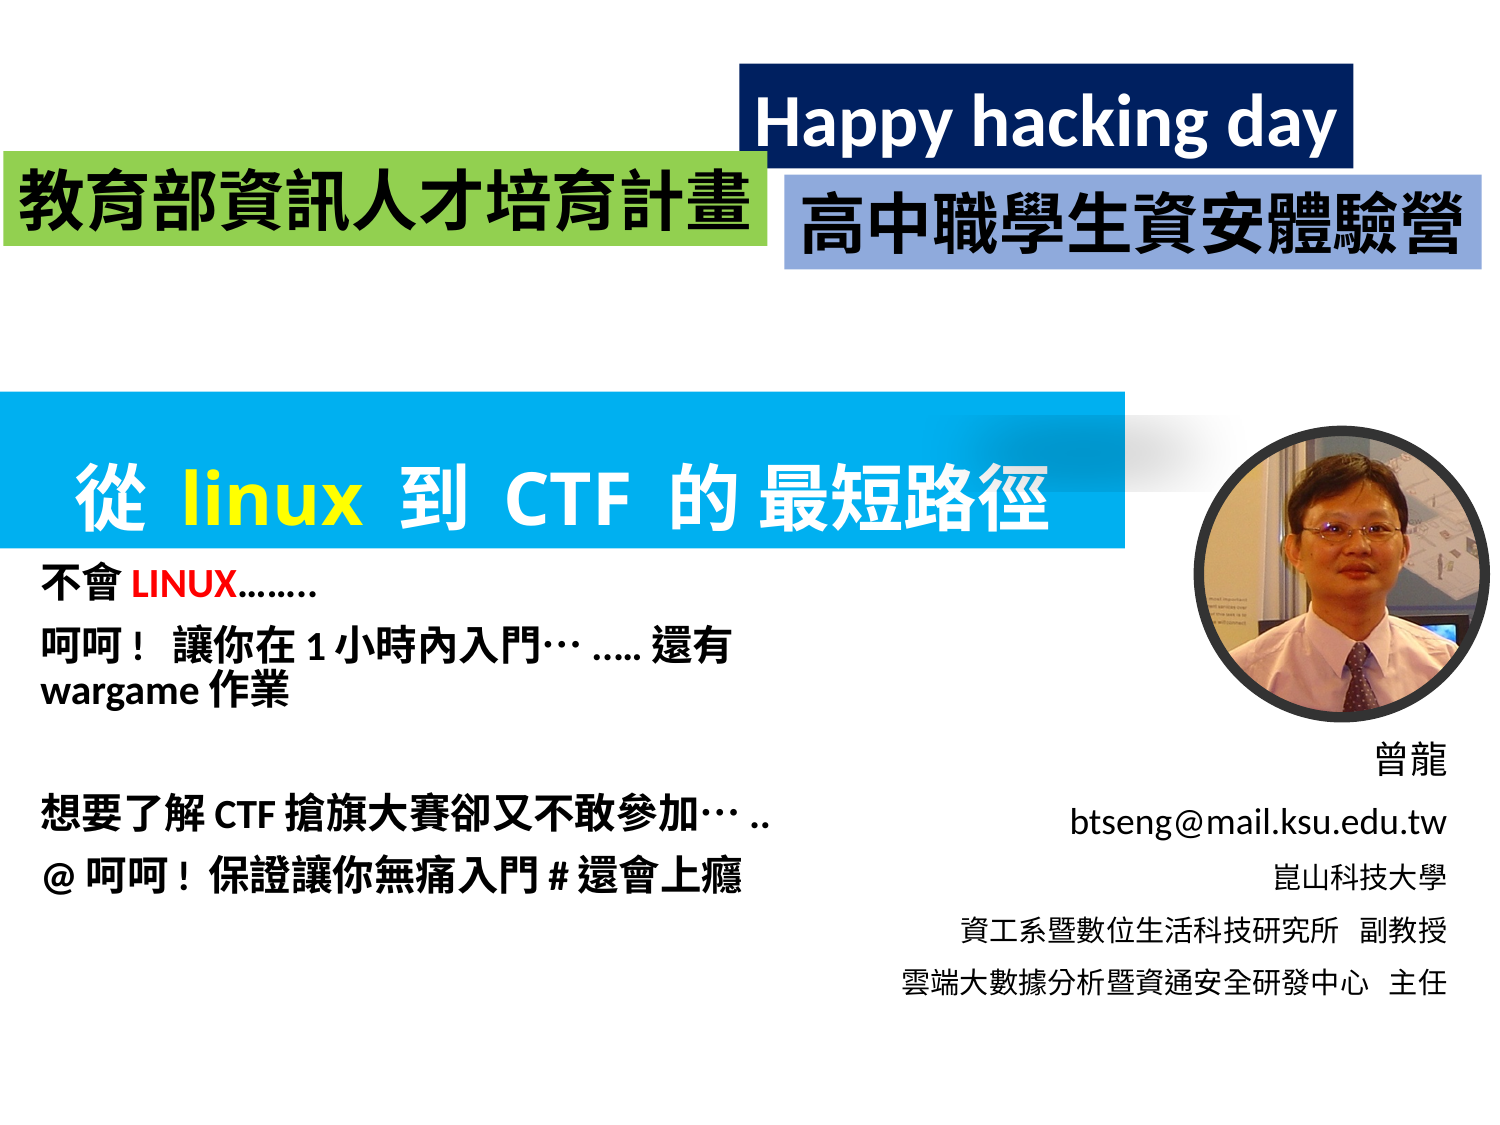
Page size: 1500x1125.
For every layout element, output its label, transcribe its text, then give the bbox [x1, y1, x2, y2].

picture [1198, 430, 1485, 718]
text_box Happy hacking day [739, 63, 1354, 169]
text_box 曾龍 btseng@mail.ksu.edu.tw 崑山科技大學 資工系暨數位生活科技研究所 副教授 雲端大數據分析暨資通安全研發中心 主任 [812, 733, 1463, 1050]
text_box 高中職學生資安體驗營 [784, 174, 1482, 270]
subtitle 不會LINUX…….. 呵呵! 讓你在1小時內入門…..…還有wargame作業 想要了解CTF搶旗大賽卻又不敢參加….. @呵呵! 保證讓你無痛入門#還會上癮 [25, 554, 869, 913]
text_box 教育部資訊人才培育計畫 [3, 151, 768, 246]
title 從 linux 到 CTF 的 最短路徑 [0, 391, 1125, 549]
